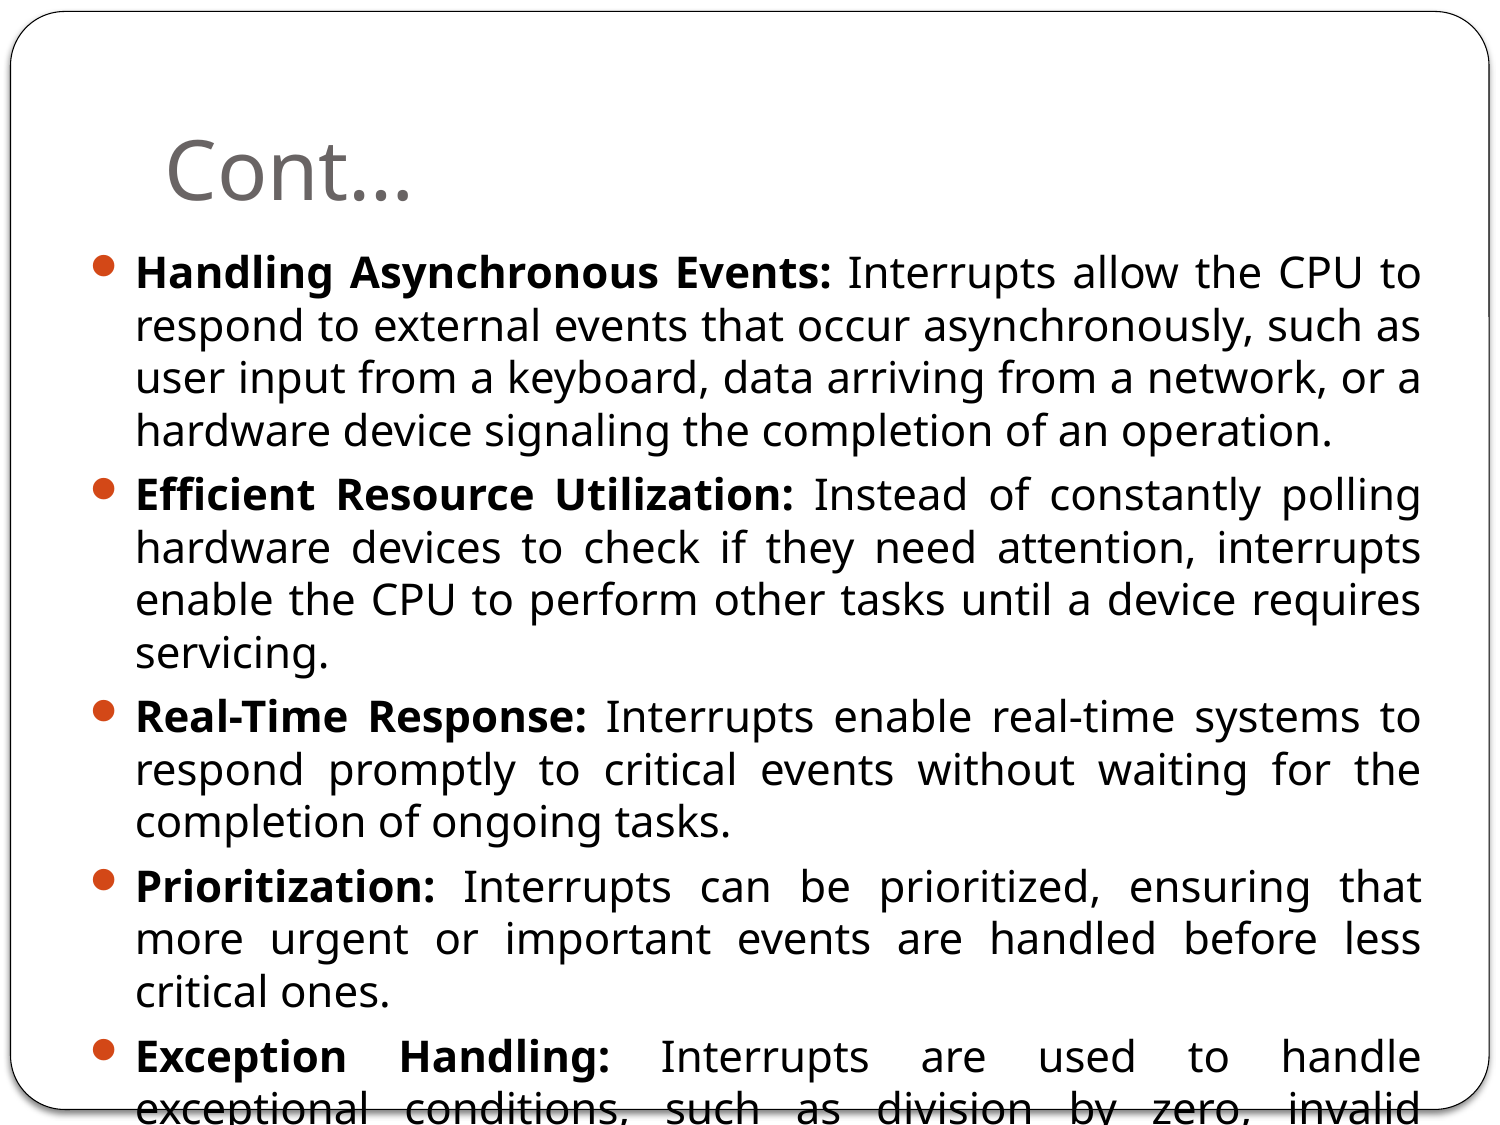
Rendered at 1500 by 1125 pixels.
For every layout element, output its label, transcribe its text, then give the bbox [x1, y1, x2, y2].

title Cont… [150, 45, 1425, 233]
list Handling Asynchronous Events: Interrupts allow the CPU to respond to external events that occur asynchronously, such as user input from a keyboard, data arriving from a network, or a hardware device signaling the completion of an operation. Efficient Resource Utilization: Instead of constantly polling hardware devices to check if they need attention, interrupts enable the CPU to perform other tasks until a device requires servicing. Real-Time Response: Interrupts enable real-time systems to respond promptly to critical events without waiting for the completion of ongoing tasks. Prioritization: Interrupts can be prioritized, ensuring that more urgent or important events are handled before less critical ones. Exception Handling: Interrupts are used to handle exceptional conditions, such as division by zero, invalid memory access, or other errors encountered during program execution. [75, 237, 1438, 988]
